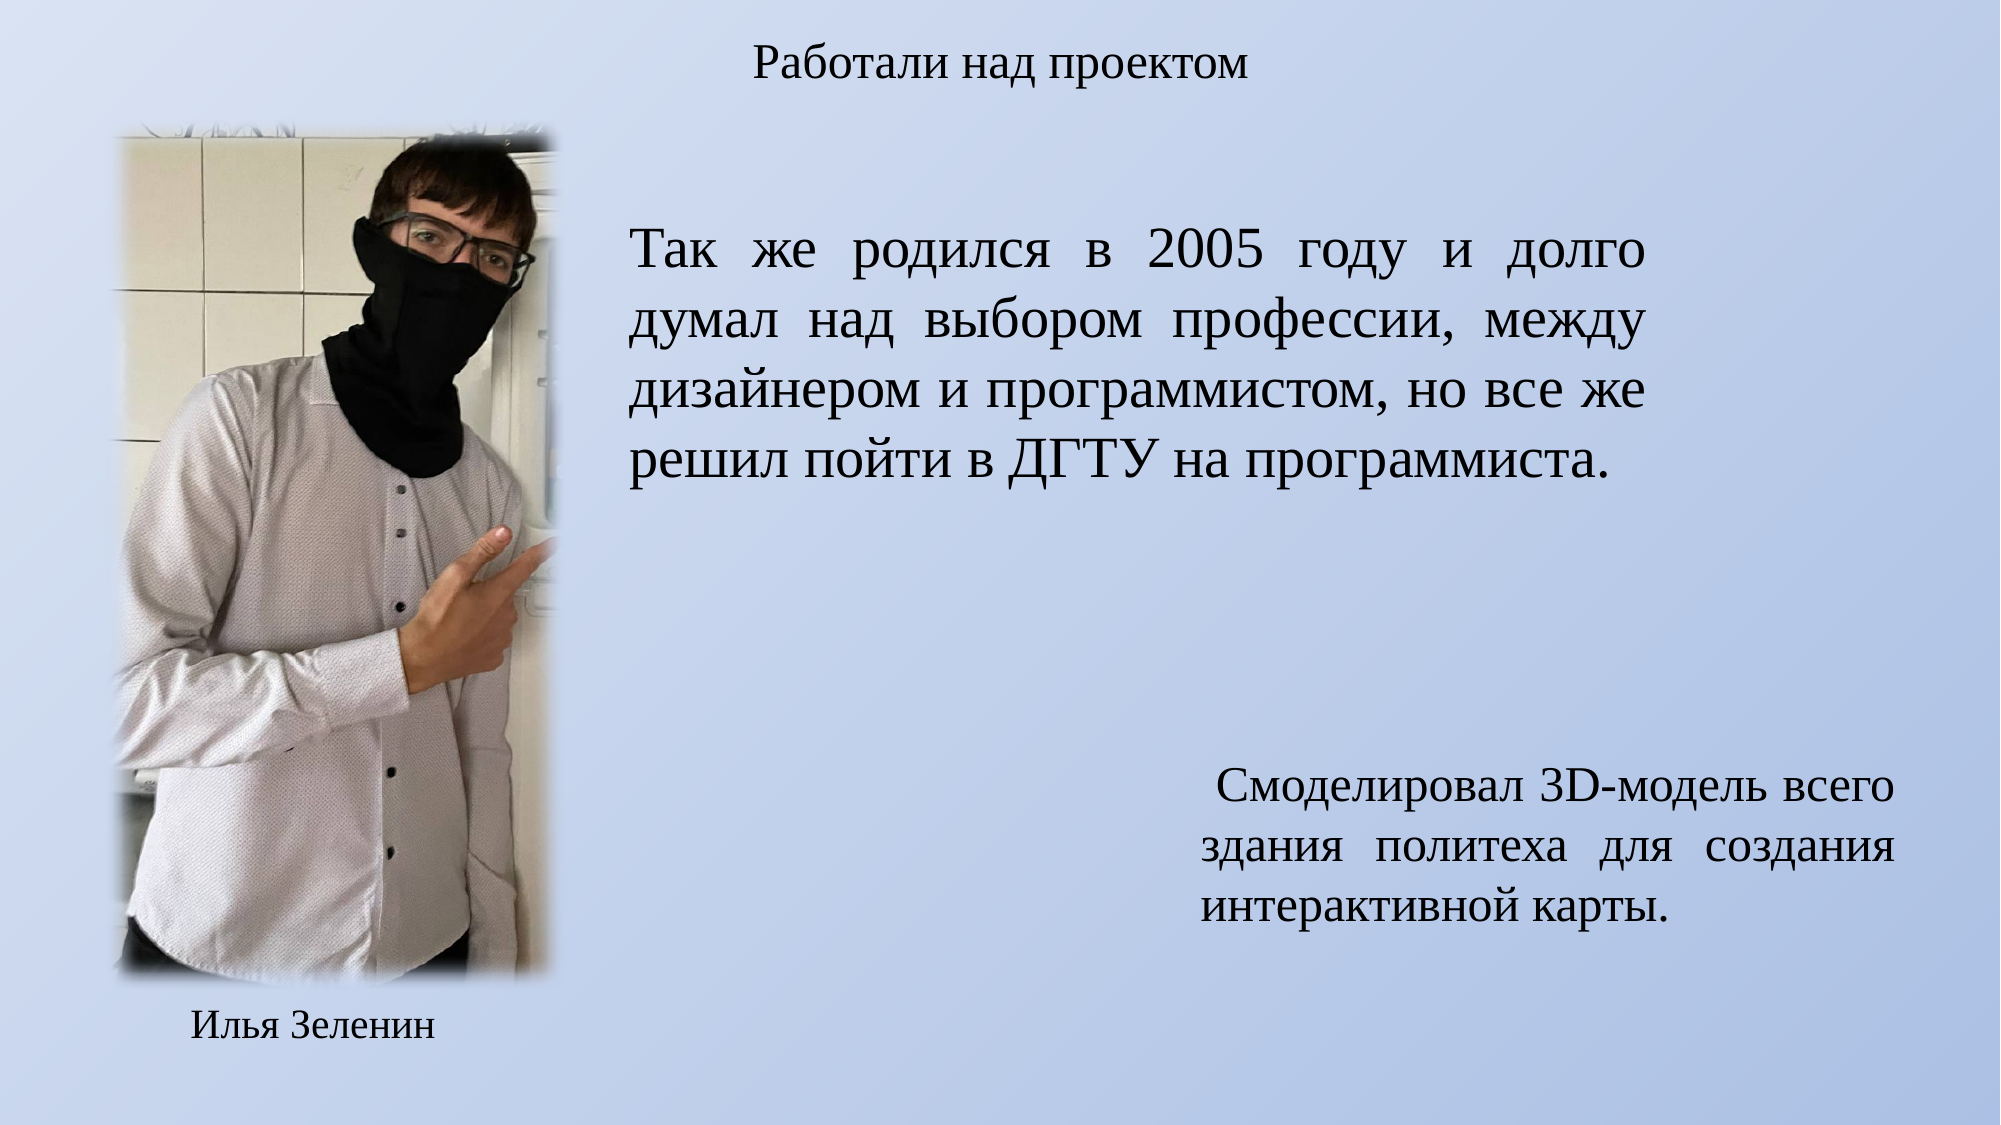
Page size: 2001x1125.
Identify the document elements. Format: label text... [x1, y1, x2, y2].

picture [105, 118, 565, 990]
text_box Илья Зеленин [175, 990, 494, 1055]
text_box Так же родился в 2005 году и долго думал над выбором профессии, между дизайнером и программистом, но все же решил пойти в ДГТУ на программиста. [615, 201, 1662, 497]
text_box Смоделировал 3D-модель всего здания политеха для создания интерактивной карты. [1185, 743, 1911, 939]
text_box Работали над проектом [725, 20, 1275, 96]
